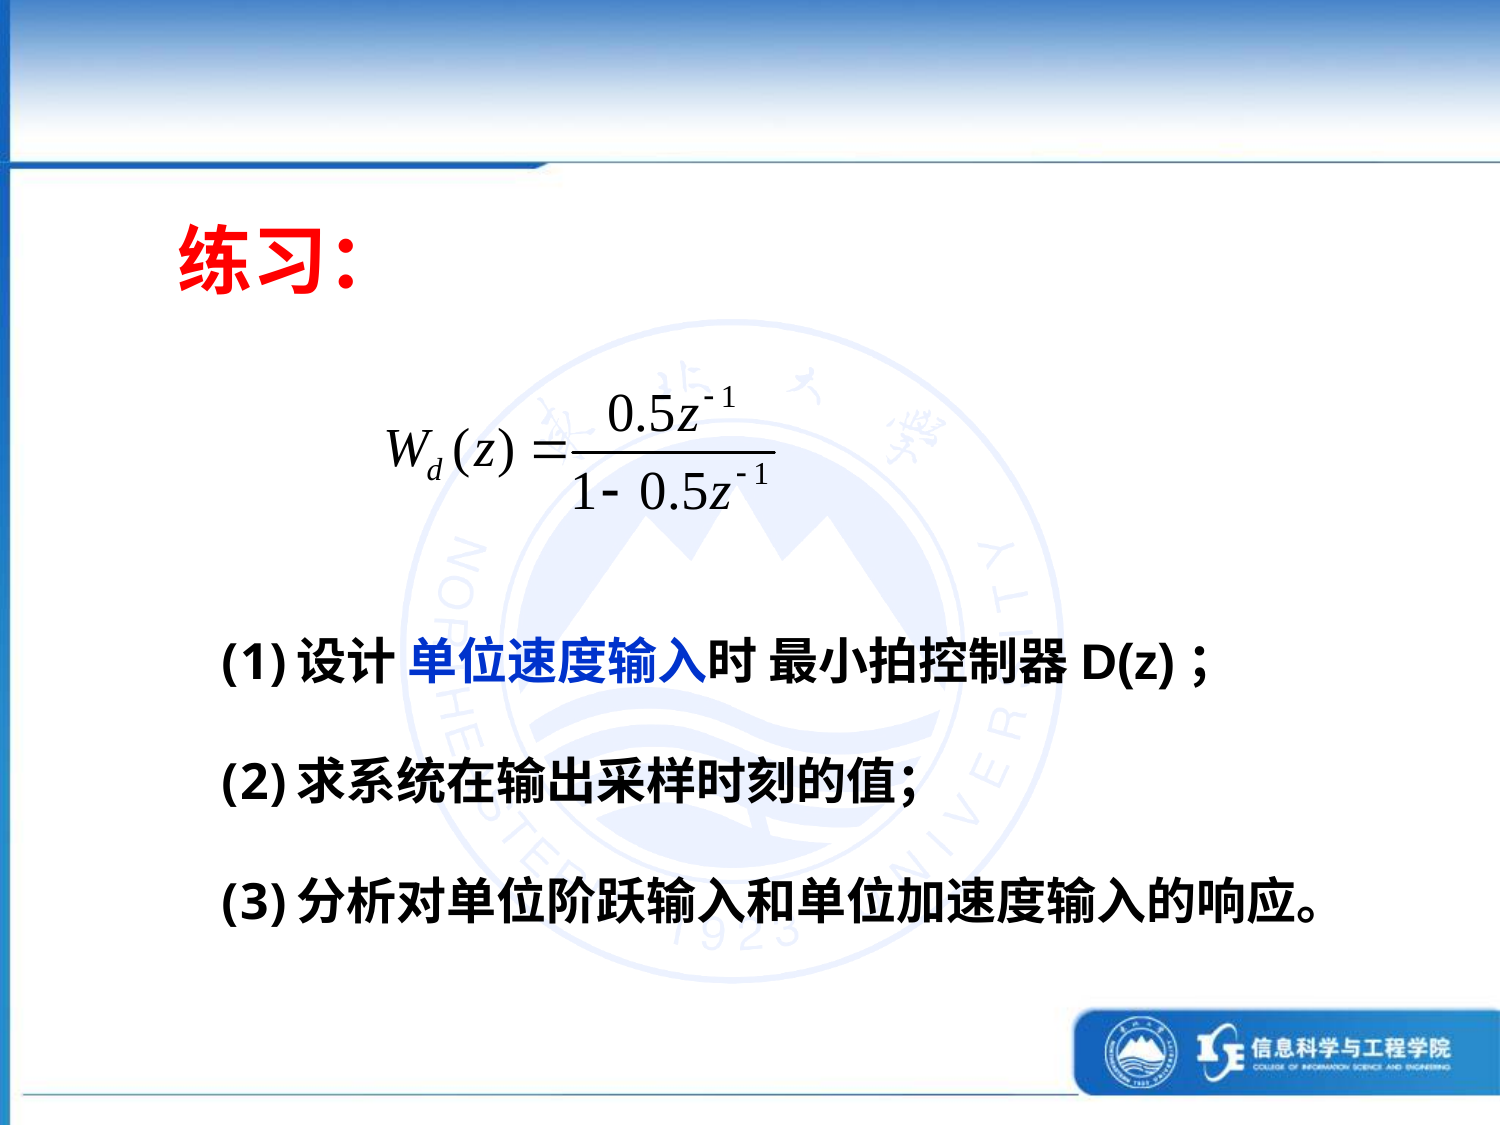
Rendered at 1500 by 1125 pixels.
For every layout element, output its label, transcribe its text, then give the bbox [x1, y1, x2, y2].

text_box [379, 370, 786, 522]
text_box 设计 单位速度输入时 最小拍控制器D(z)； 求系统在输出采样时刻的值； 分析对单位阶跃输入和单位加速度输入的响应。 [206, 562, 1368, 938]
picture [0, 0, 1500, 1125]
text_box 练习： [162, 206, 620, 312]
